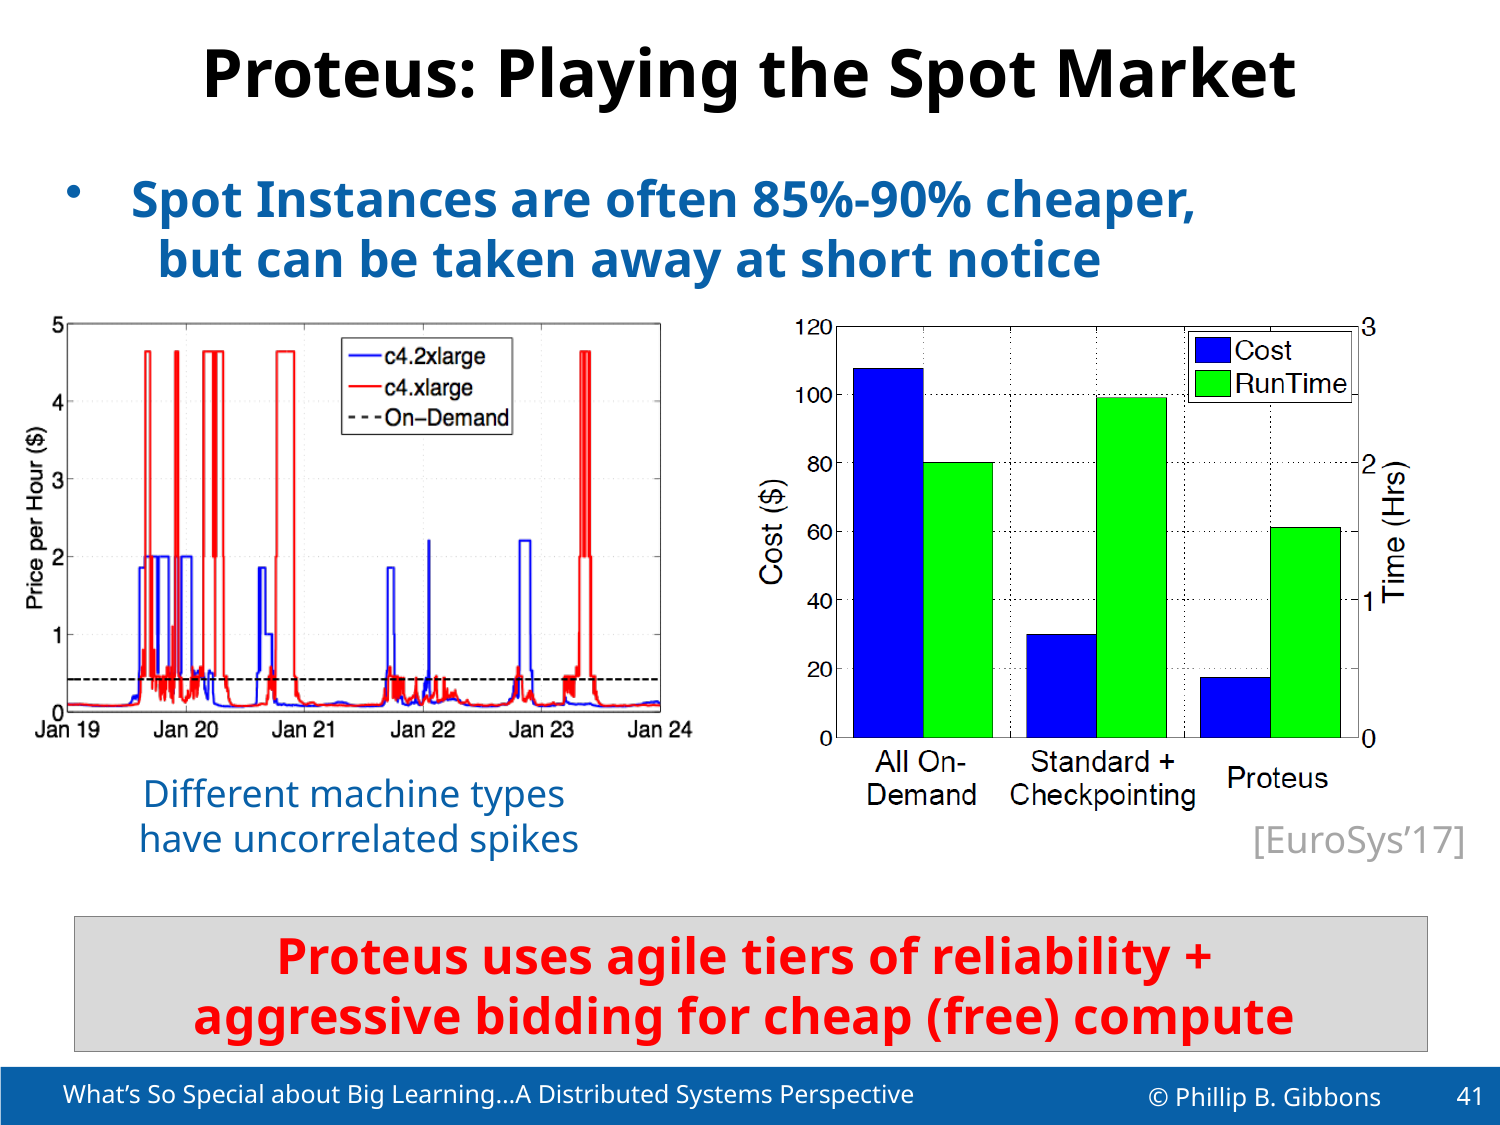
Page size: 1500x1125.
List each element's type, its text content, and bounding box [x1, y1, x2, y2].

list Spot Instances are often 85%-90% cheaper, but can be taken away at short notice [47, 167, 1490, 1054]
text_box Proteus uses agile tiers of reliability + aggressive bidding for cheap (free) compute [74, 916, 1428, 1052]
text_box Different machine types have uncorrelated spikes [123, 762, 595, 868]
picture [22, 313, 696, 742]
picture [730, 293, 1441, 821]
title Proteus: Playing the Spot Market [0, 30, 1500, 177]
text_box [EuroSys’17] [1204, 808, 1500, 869]
